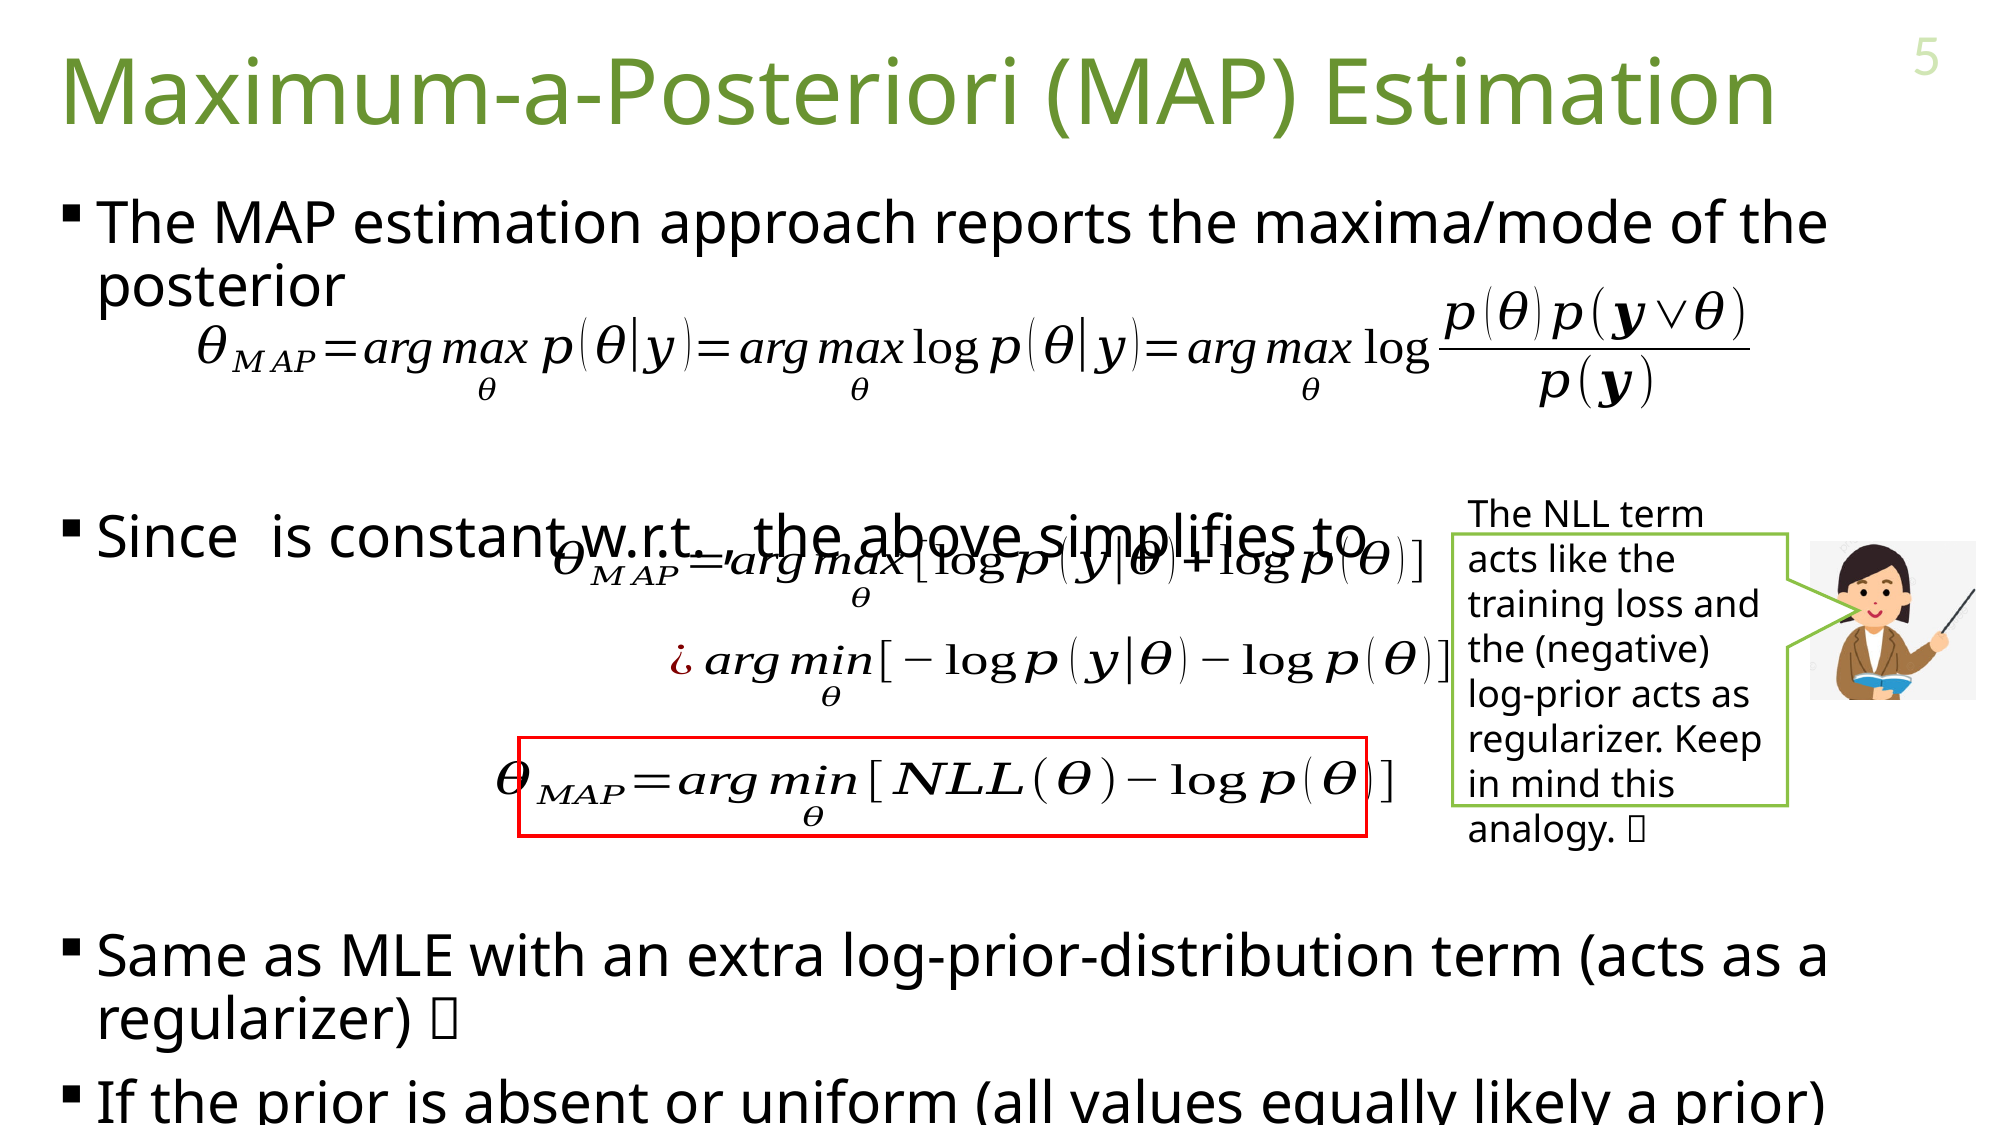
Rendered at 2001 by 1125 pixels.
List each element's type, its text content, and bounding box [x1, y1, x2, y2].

title Maximum-a-Posteriori (MAP) Estimation [43, 27, 1970, 163]
slide_number 5 [1857, 22, 1957, 83]
text_box [518, 737, 1368, 837]
picture [1810, 541, 1976, 700]
text_box The NLL term acts like the training loss and the (negative) log-prior acts as regularizer. Keep in mind this analogy.  [1451, 533, 1810, 807]
